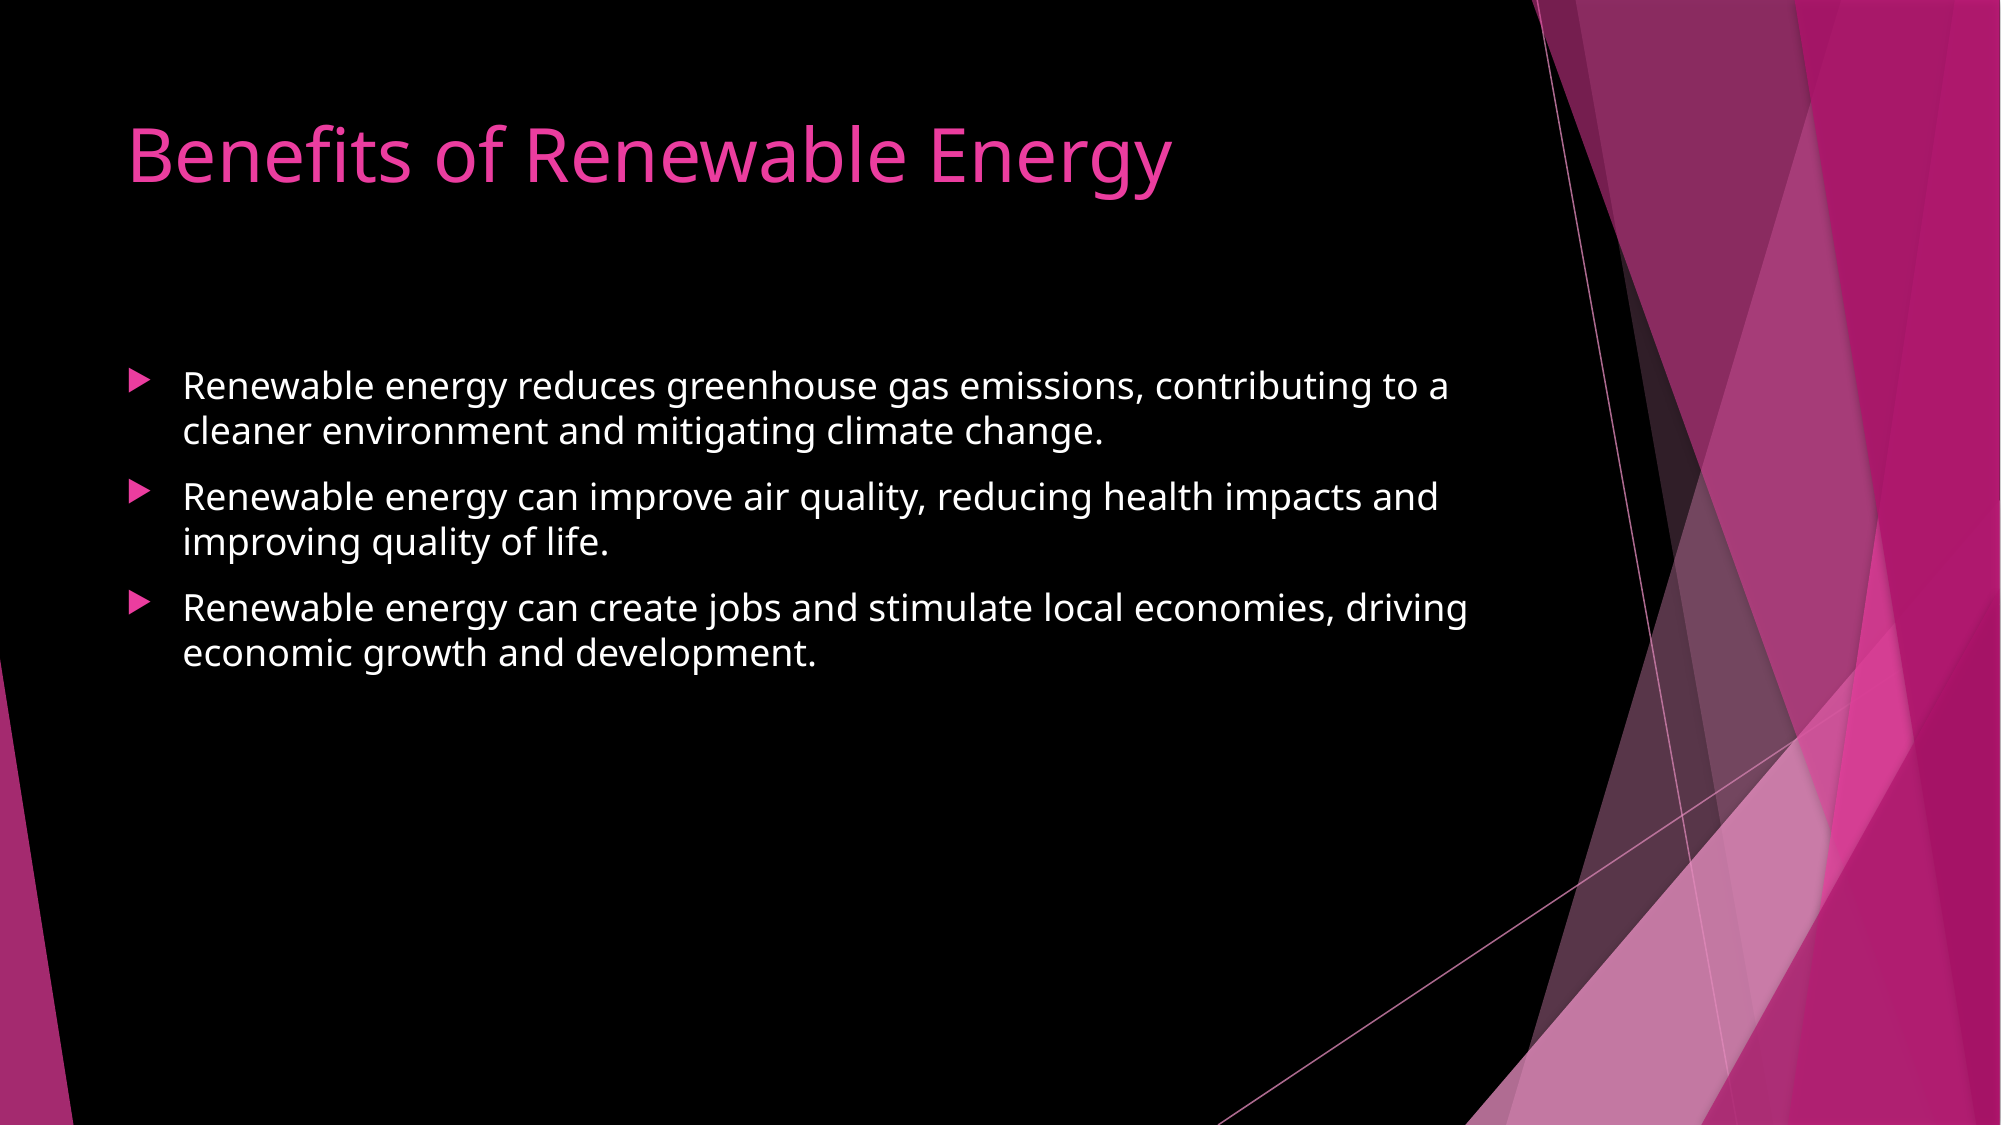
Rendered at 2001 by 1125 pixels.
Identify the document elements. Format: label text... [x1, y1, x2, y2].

list Renewable energy reduces greenhouse gas emissions, contributing to a cleaner environment and mitigating climate change. Renewable energy can improve air quality, reducing health impacts and improving quality of life. Renewable energy can create jobs and stimulate local economies, driving economic growth and development. [111, 354, 1522, 992]
title Benefits of Renewable Energy [111, 99, 1522, 317]
